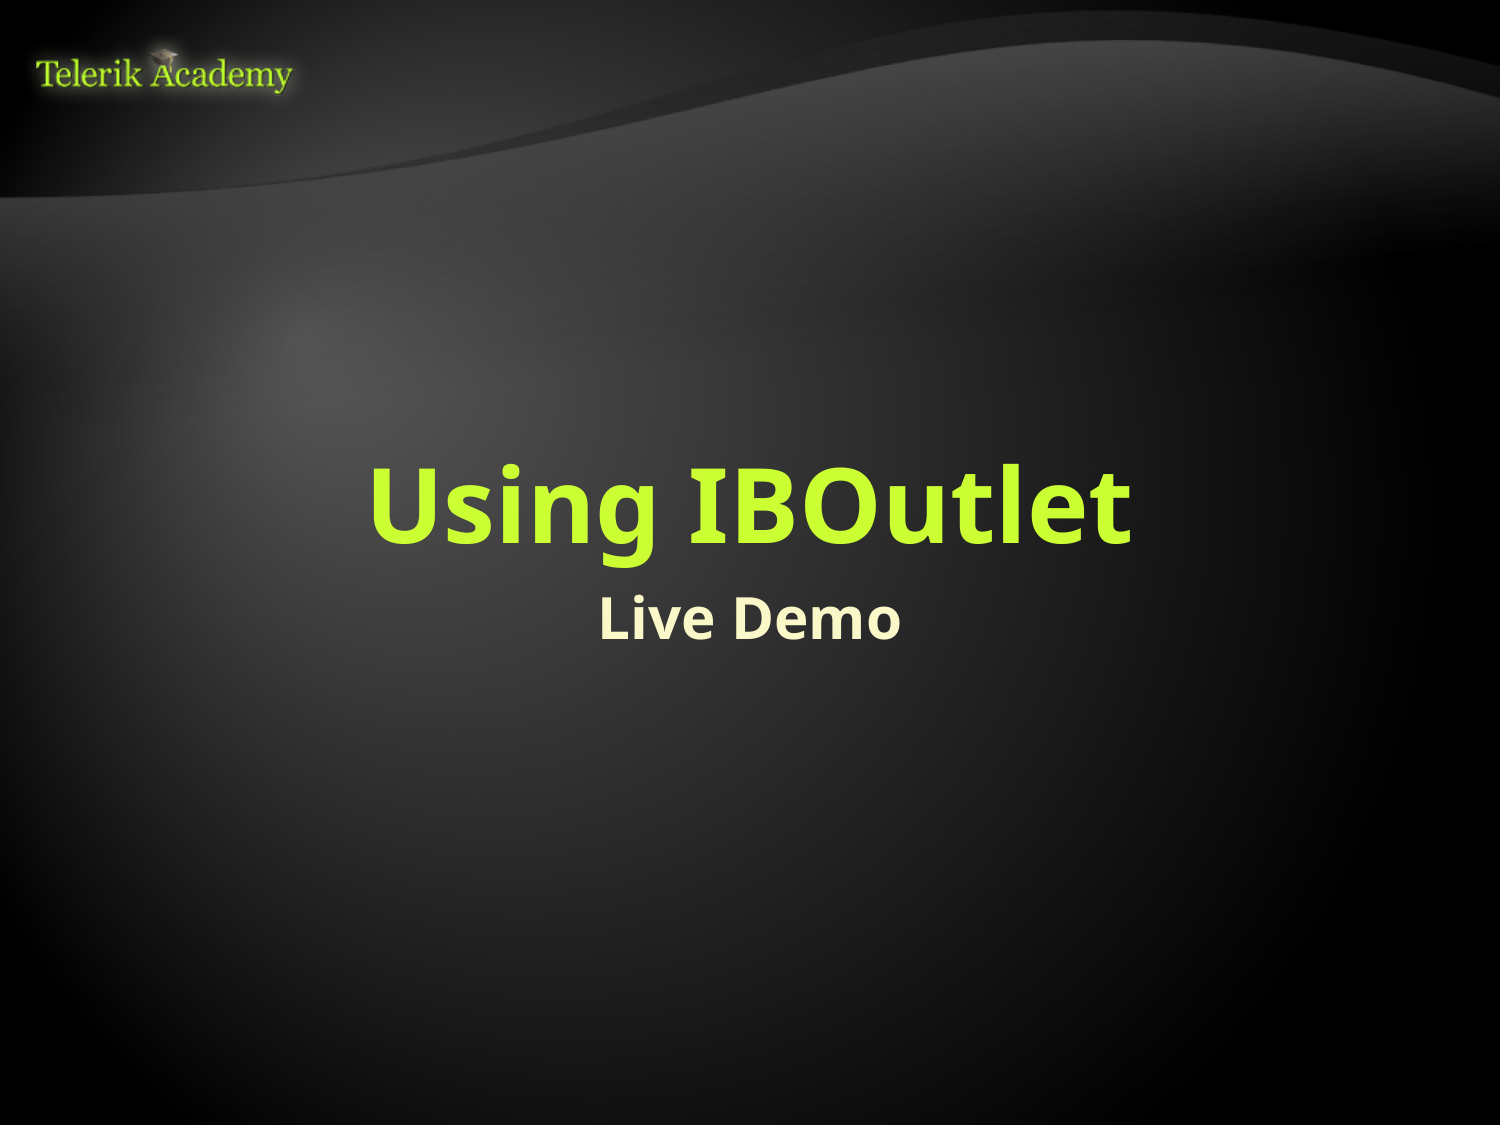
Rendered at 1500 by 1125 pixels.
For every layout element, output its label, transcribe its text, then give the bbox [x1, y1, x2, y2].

subtitle Live Demo [99, 569, 1400, 663]
title Using IBOutlet [99, 450, 1400, 563]
picture [0, 0, 1500, 1125]
